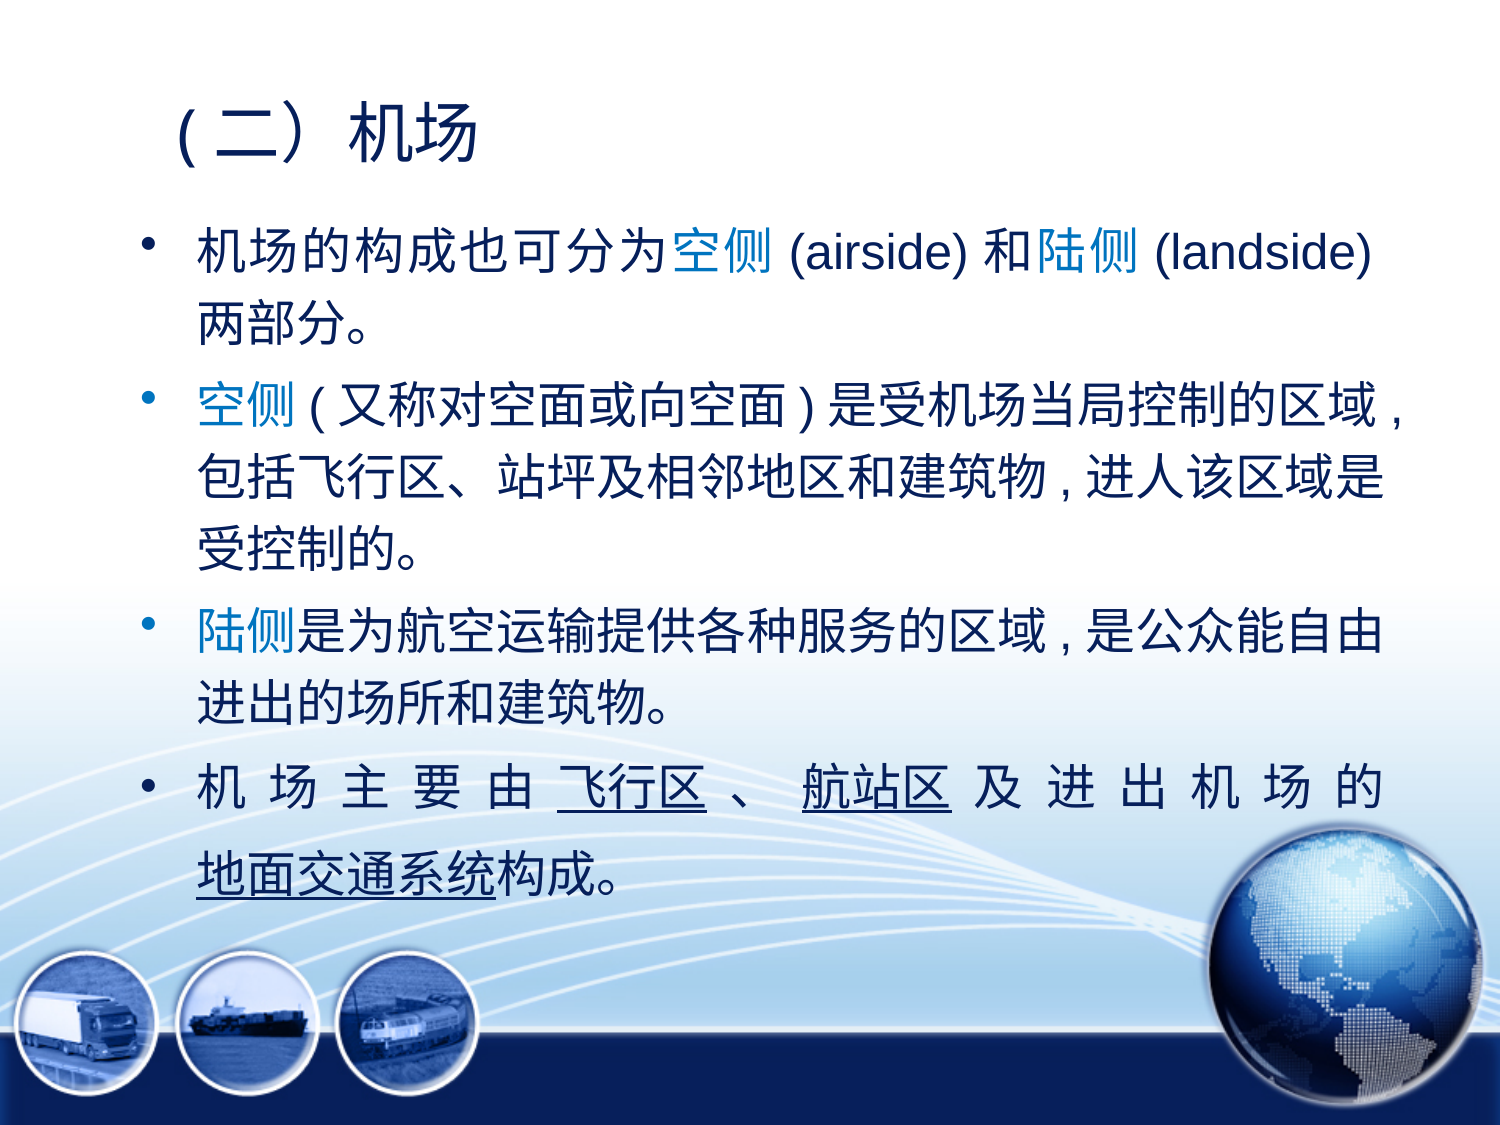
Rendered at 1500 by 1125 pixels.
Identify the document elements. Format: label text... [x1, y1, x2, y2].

title (二）机场 [162, 62, 1401, 199]
picture [0, 0, 1500, 1125]
list 机场的构成也可分为空侧(airside)和陆侧(landside)两部分。 空侧(又称对空面或向空面)是受机场当局控制的区域,包括飞行区、站坪及相邻地区和建筑物,进人该区域是受控制的。 陆侧是为航空运输提供各种服务的区域,是公众能自由进出的场所和建筑物。 机场主要由飞行区、航站区及进出机场的地面交通系统构成。 [124, 199, 1401, 1013]
